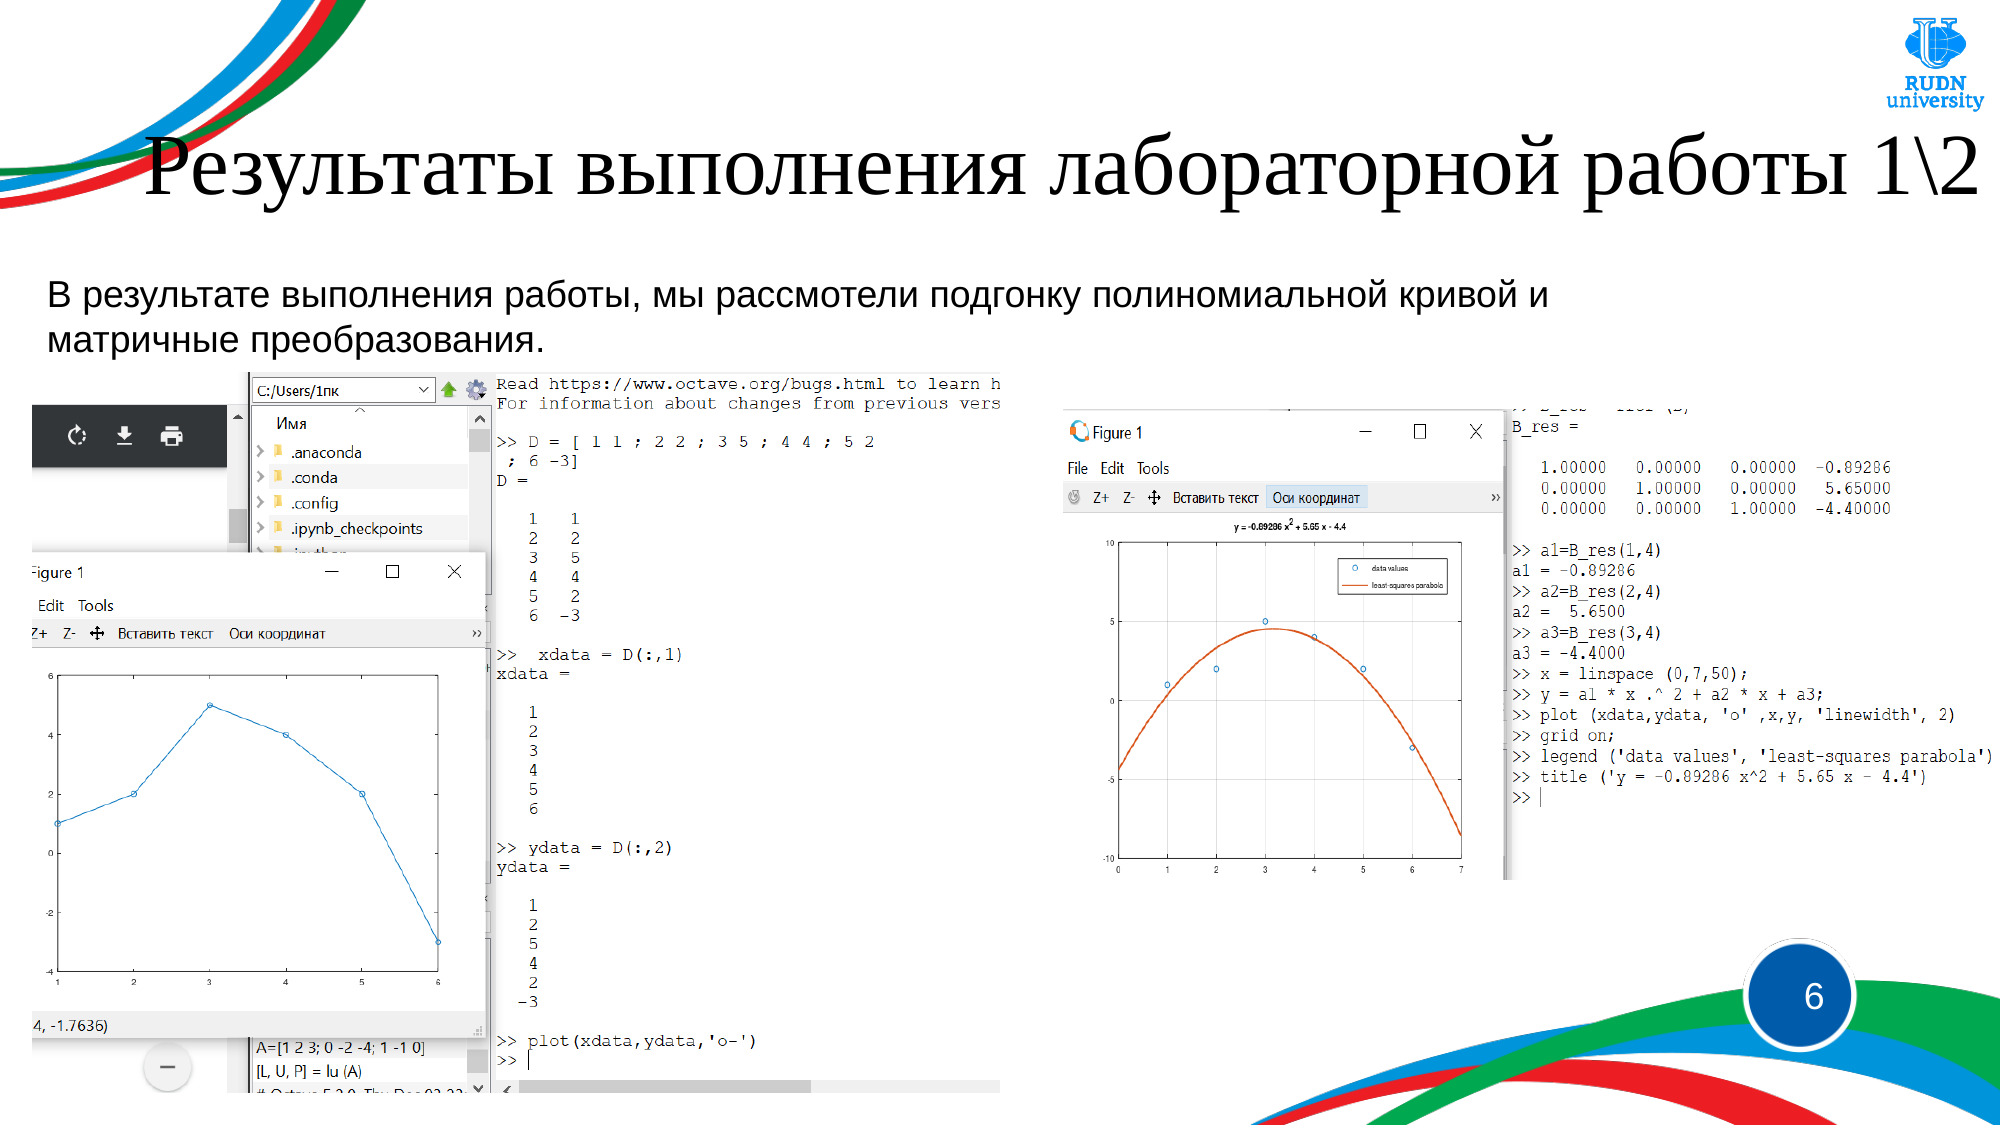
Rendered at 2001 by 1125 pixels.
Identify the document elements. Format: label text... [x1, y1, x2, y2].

picture [0, 0, 2000, 1125]
title Результаты выполнения лабораторной работы 1\2 [128, 110, 2000, 328]
picture [208, 0, 2000, 110]
text_box В результате выполнения работы, мы рассмотели подгонку полиномиальной кривой и матричные преобразования. [32, 262, 1728, 458]
